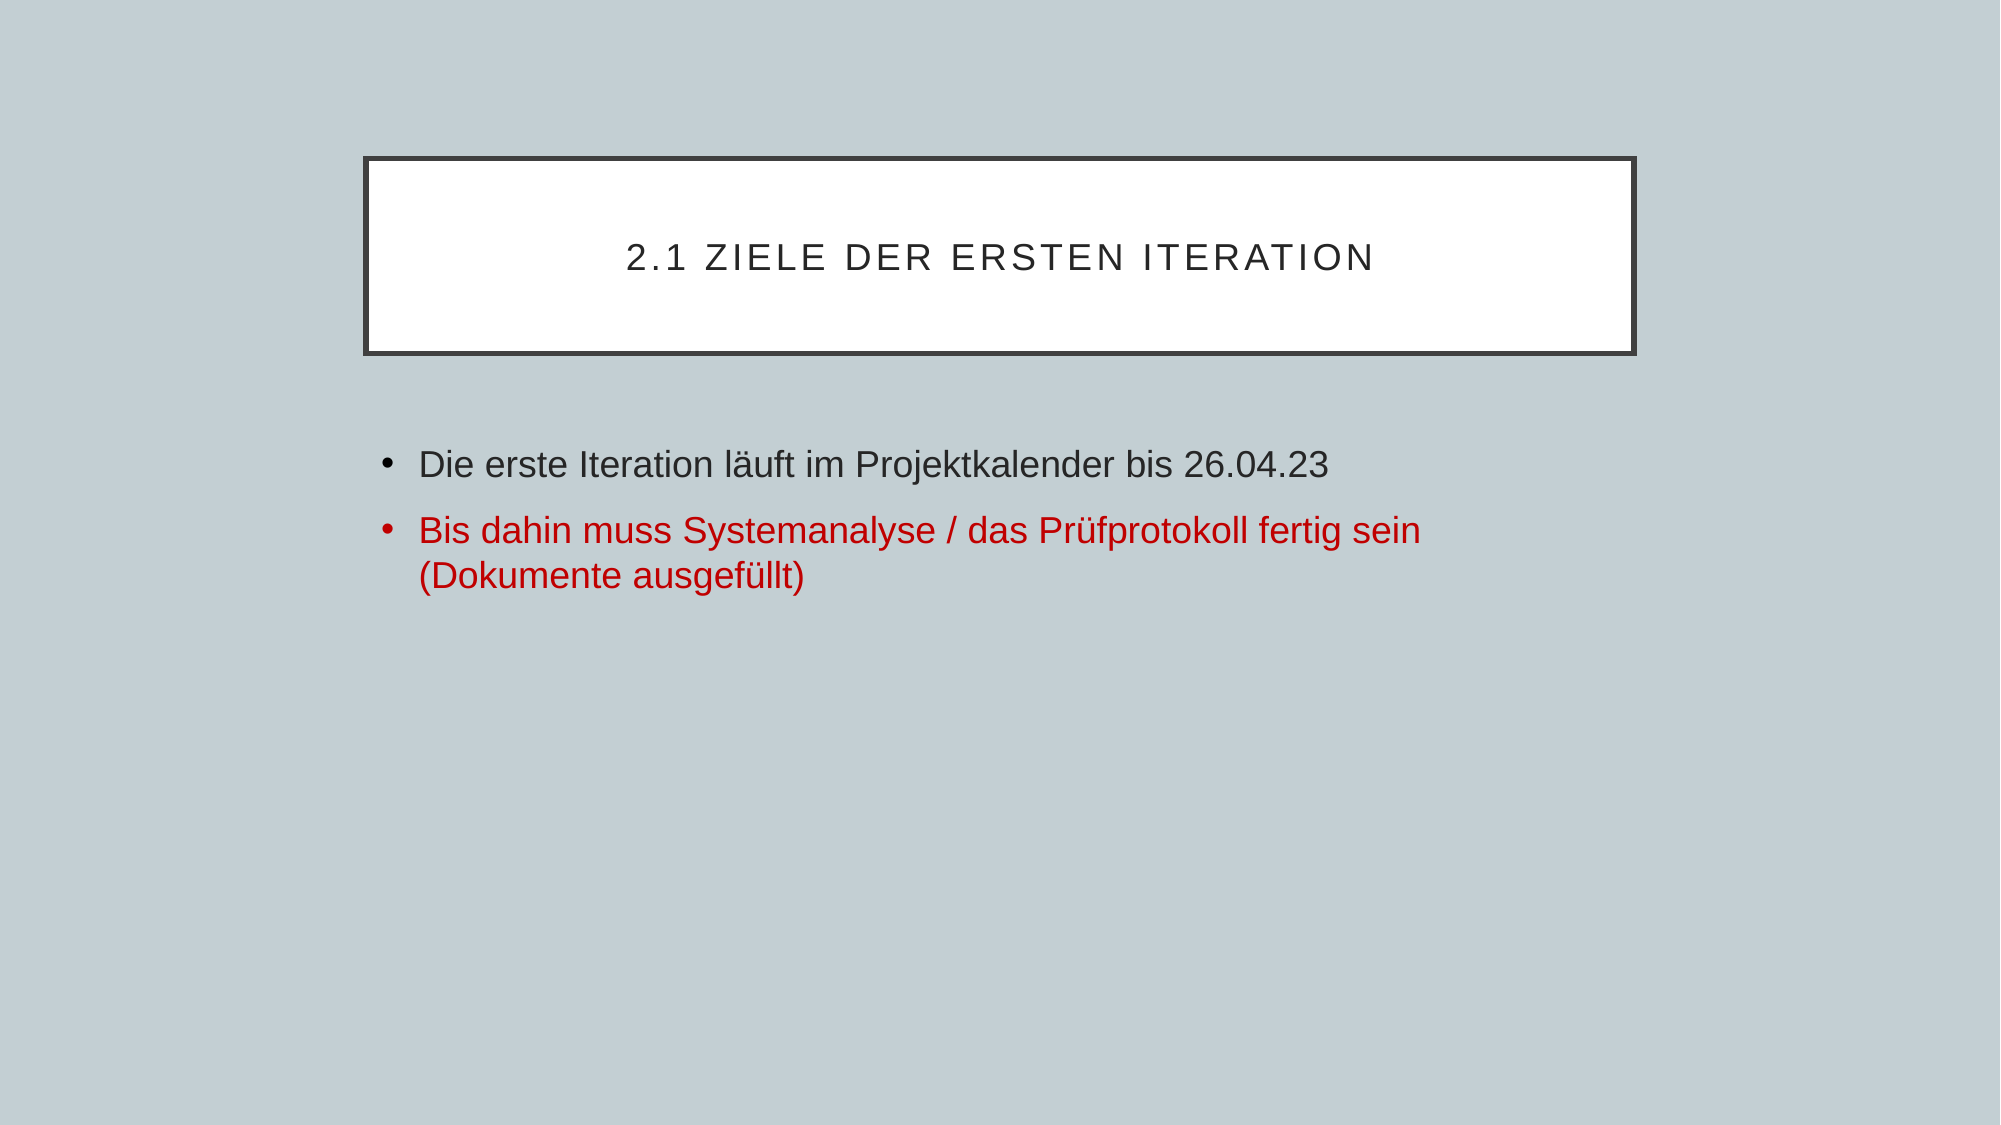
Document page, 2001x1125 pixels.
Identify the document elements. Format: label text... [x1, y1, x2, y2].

list Die erste Iteration läuft im Projektkalender bis 26.04.23 Bis dahin muss Systemanalyse / das Prüfprotokoll fertig sein (Dokumente ausgefüllt) [366, 432, 1634, 942]
title 2.1 Ziele der Ersten Iteration [363, 156, 1637, 356]
